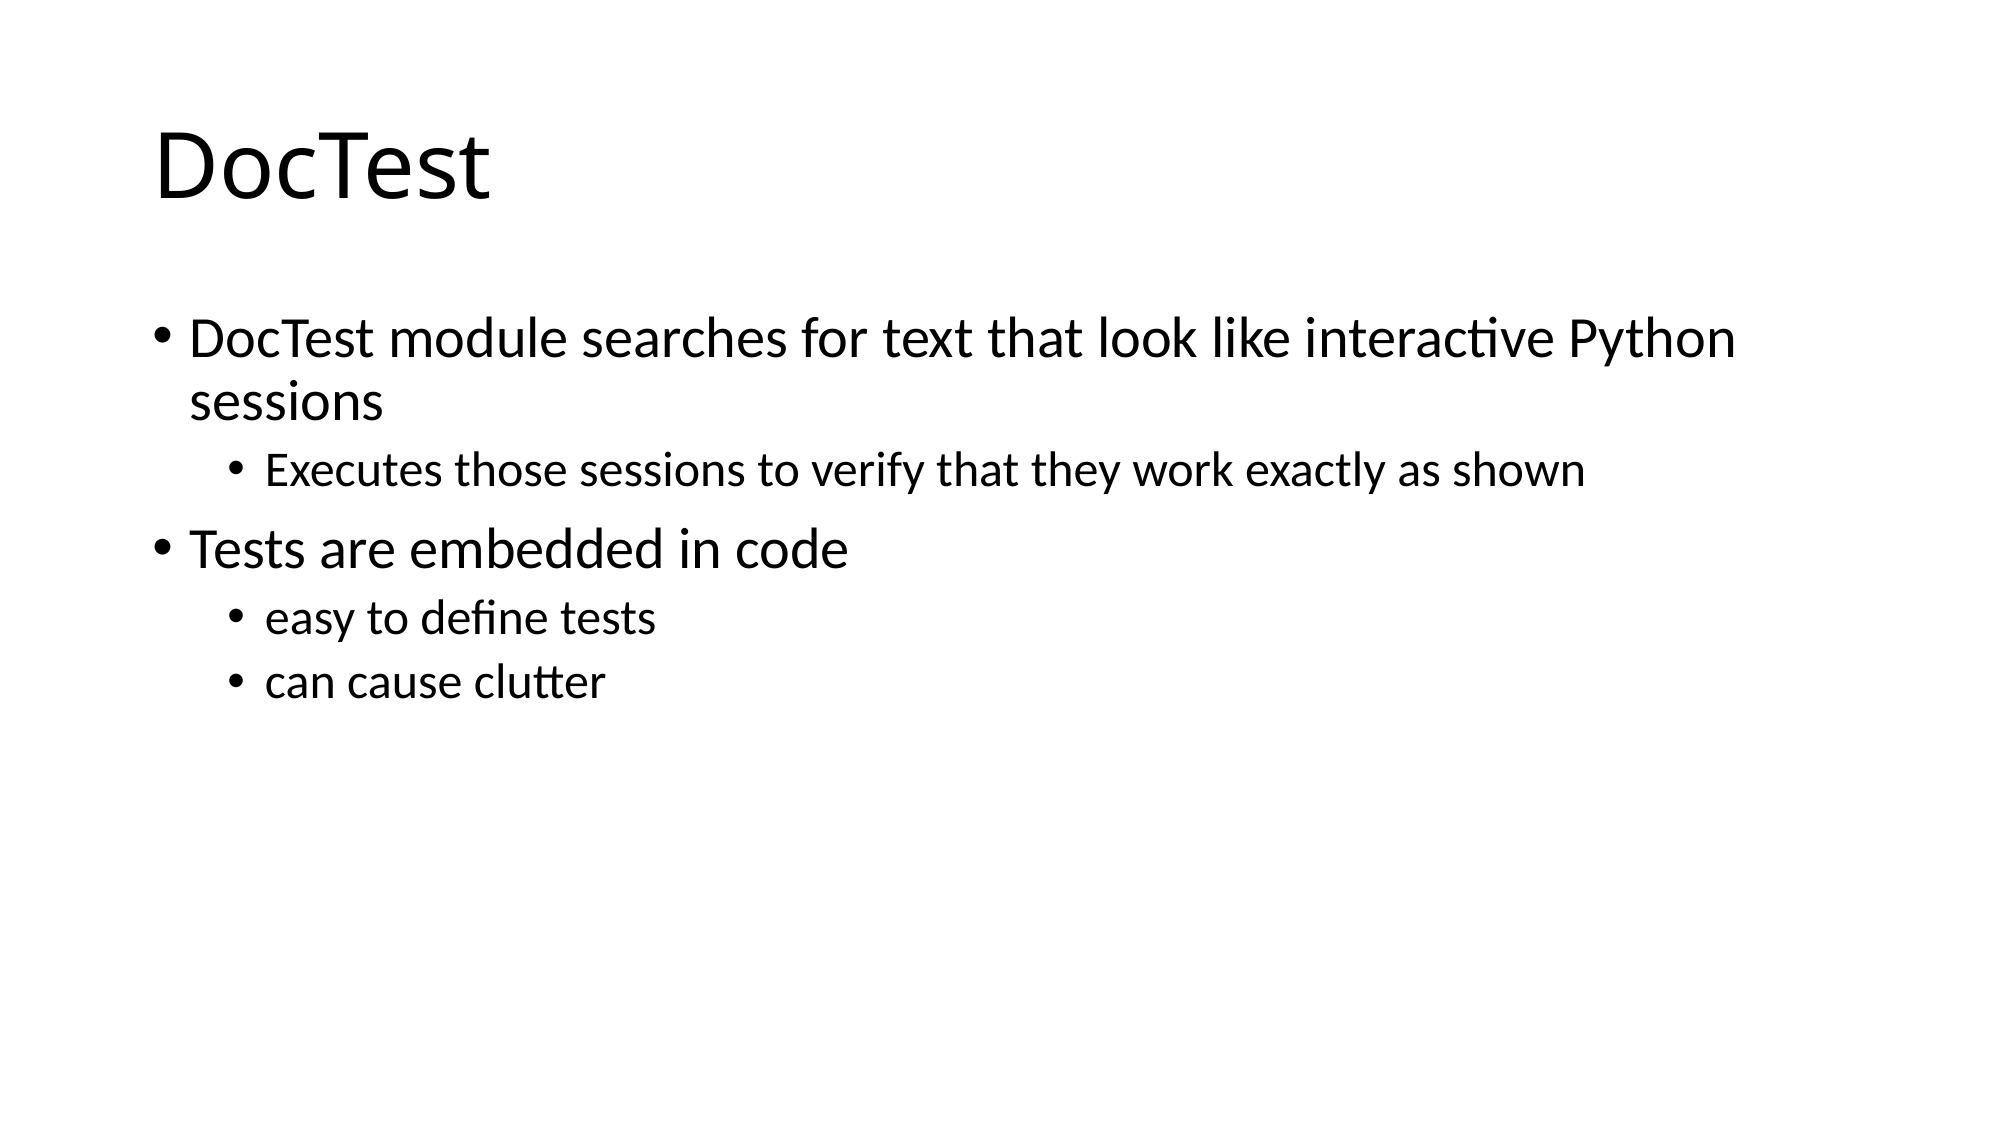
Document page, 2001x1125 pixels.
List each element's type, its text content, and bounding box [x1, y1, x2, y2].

title DocTest [137, 59, 1863, 278]
list DocTest module searches for text that look like interactive Python sessions Executes those sessions to verify that they work exactly as shown Tests are embedded in code easy to define tests can cause clutter [137, 299, 1863, 1014]
